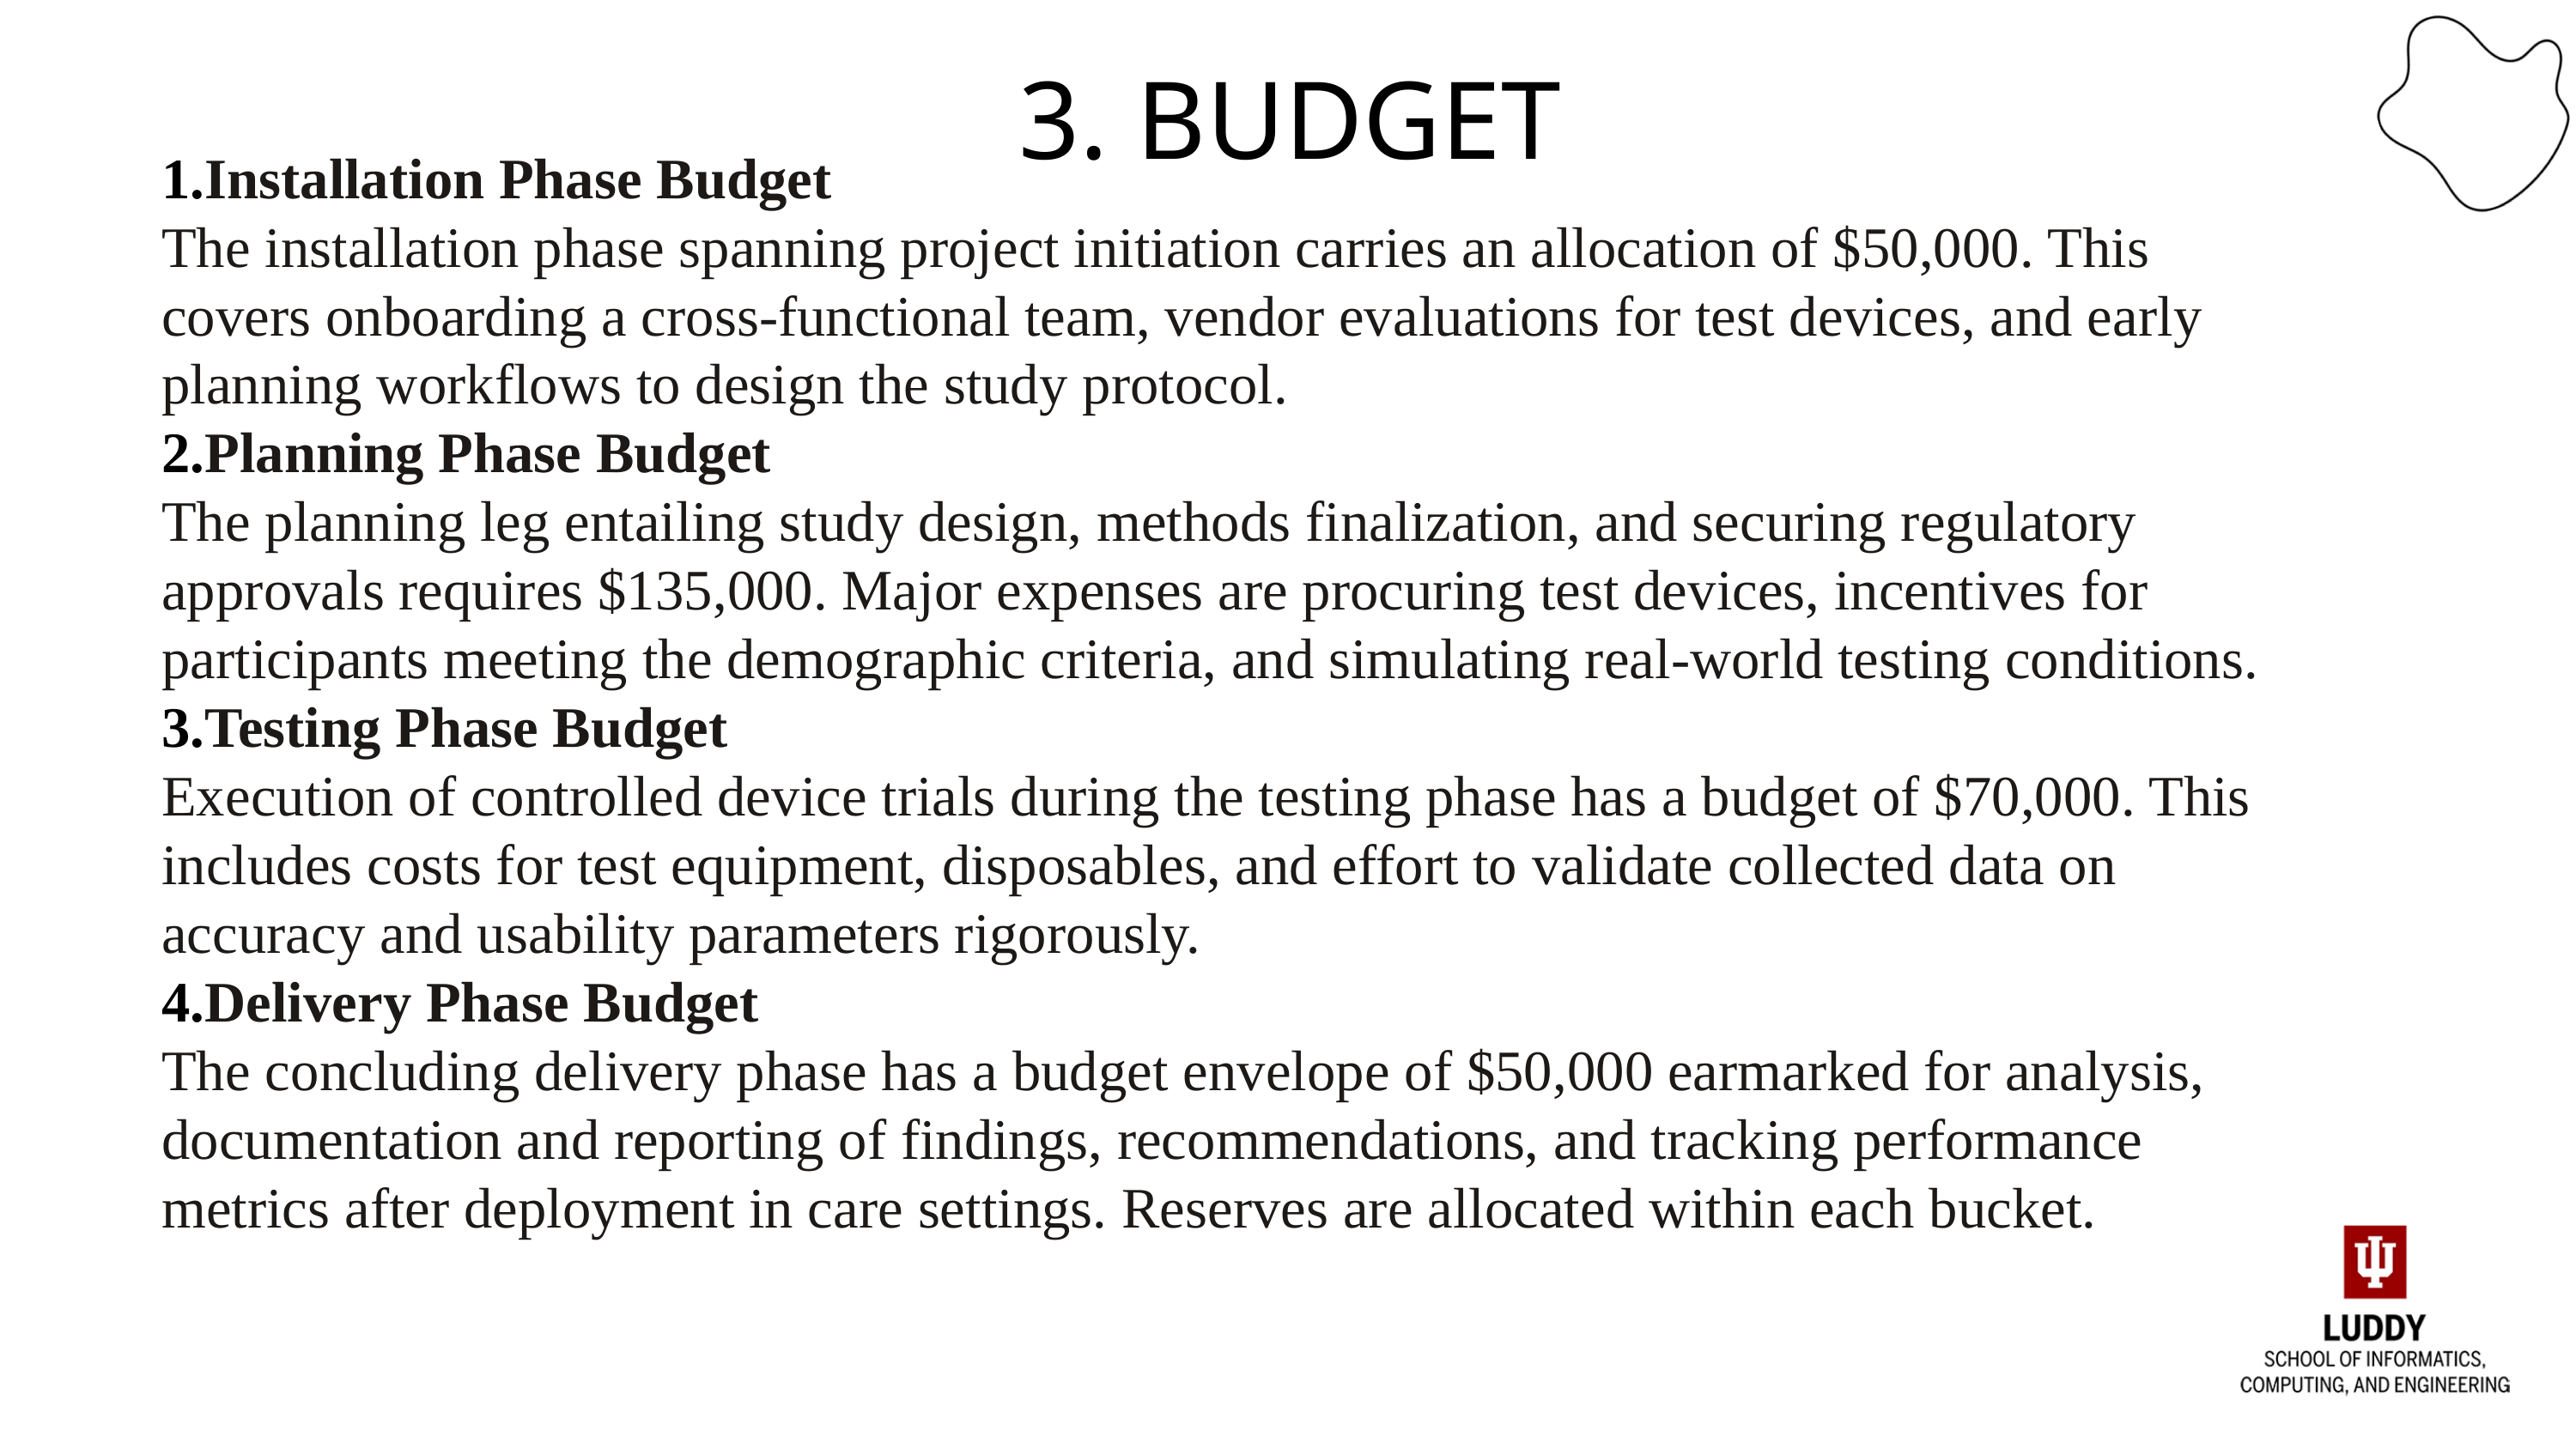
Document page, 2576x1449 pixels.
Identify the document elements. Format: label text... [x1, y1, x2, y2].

picture [2374, 0, 2576, 234]
picture [2237, 1173, 2513, 1449]
text_box Installation Phase Budget The installation phase spanning project initiation carries an allocation of $50,000. This covers onboarding a cross-functional team, vendor evaluations for test devices, and early planning workflows to design the study protocol. Planning Phase Budget The planning leg entailing study design, methods finalization, and securing regulatory approvals requires $135,000. Major expenses are procuring test devices, incentives for participants meeting the demographic criteria, and simulating real-world testing conditions. Testing Phase Budget Execution of controlled device trials during the testing phase has a budget of $70,000. This includes costs for test equipment, disposables, and effort to validate collected data on accuracy and usability parameters rigorously. Delivery Phase Budget The concluding delivery phase has a budget envelope of $50,000 earmarked for analysis, documentation and reporting of findings, recommendations, and tracking performance metrics after deployment in care settings. Reserves are allocated within each bucket. [149, 134, 2324, 1315]
text_box 3. BUDGET [123, 0, 2513, 181]
